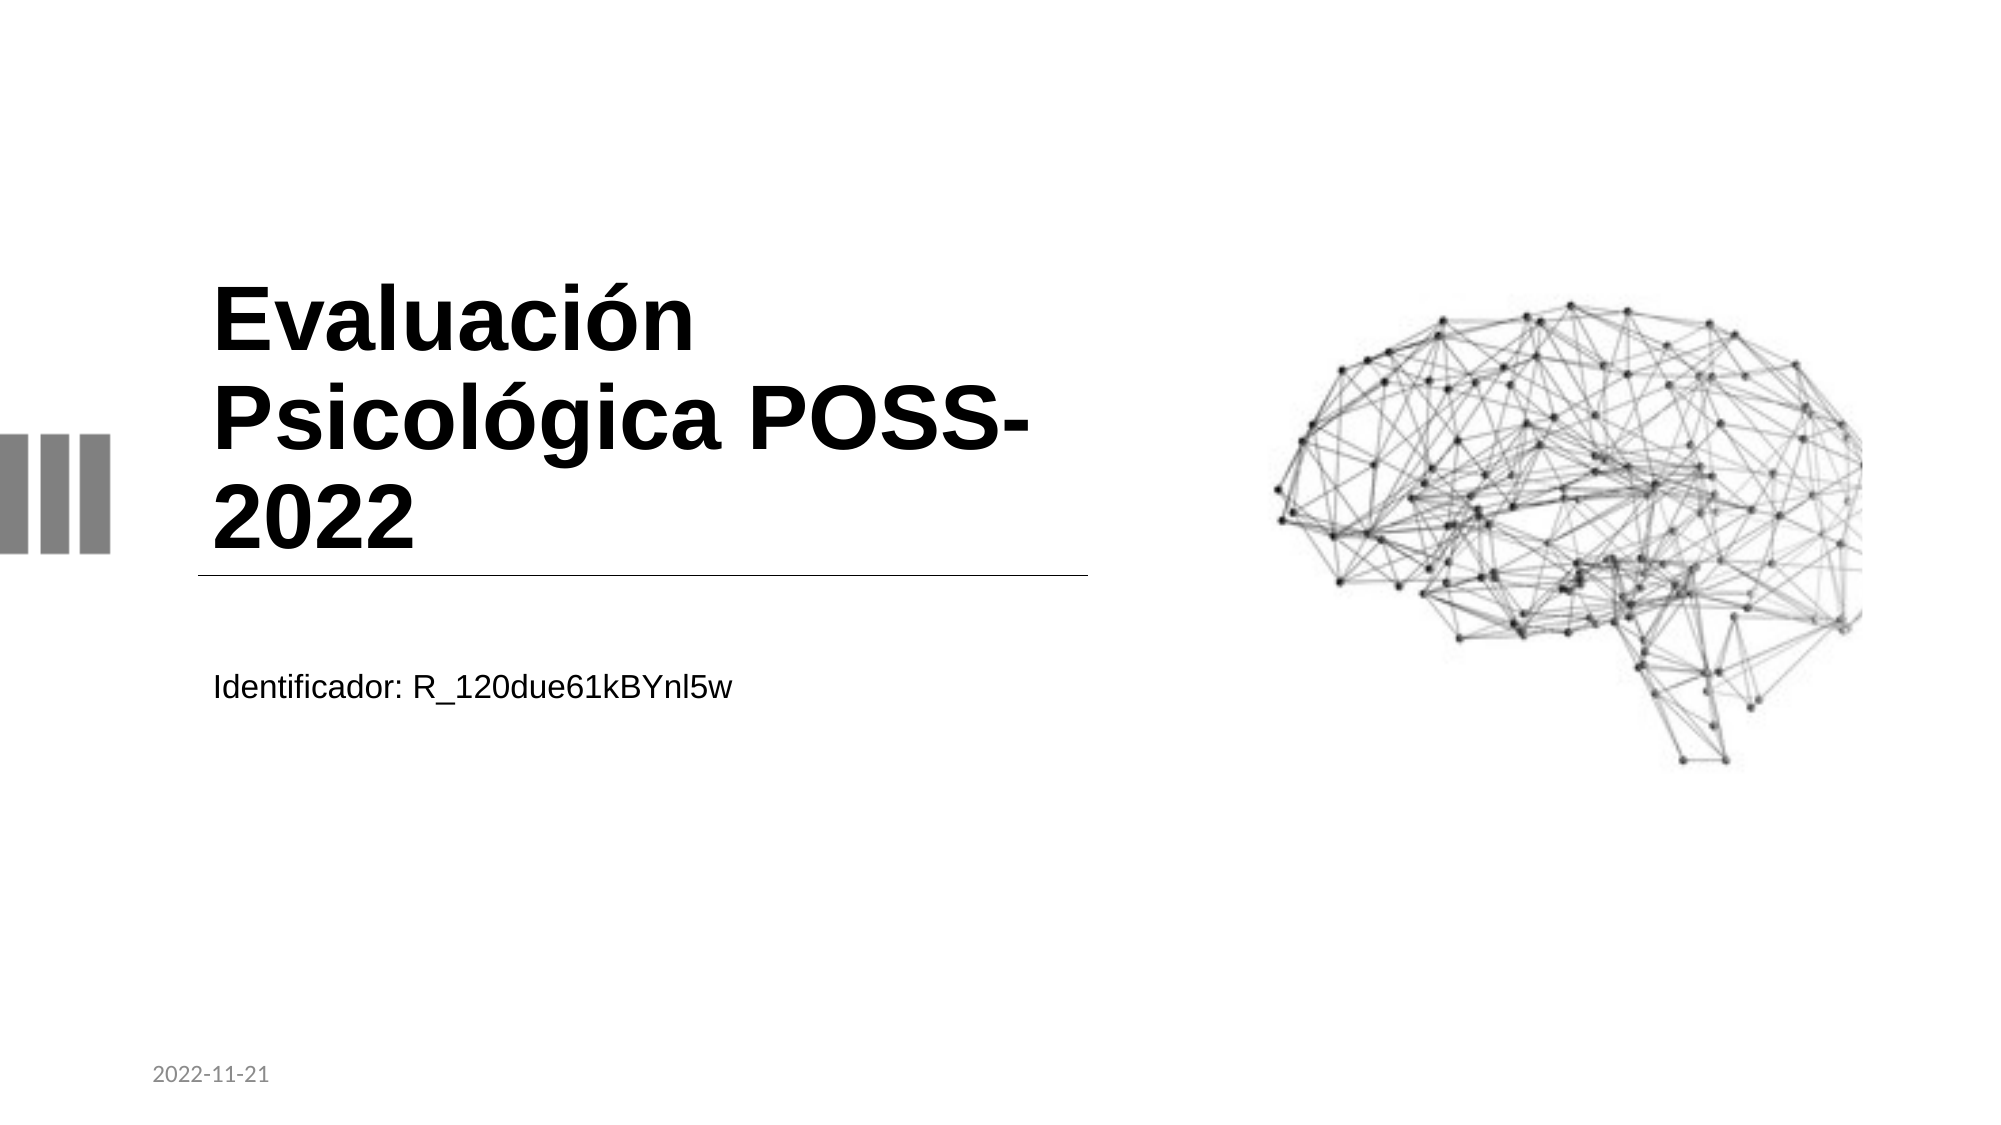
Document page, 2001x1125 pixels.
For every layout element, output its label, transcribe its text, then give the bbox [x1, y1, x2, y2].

picture [0, 420, 123, 563]
picture [1202, 208, 1863, 860]
title Evaluación Psicológica POSS-2022 [197, 184, 1088, 576]
subtitle Identificador: R_120due61kBYnl5w [197, 590, 1398, 863]
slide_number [137, 1042, 588, 1103]
